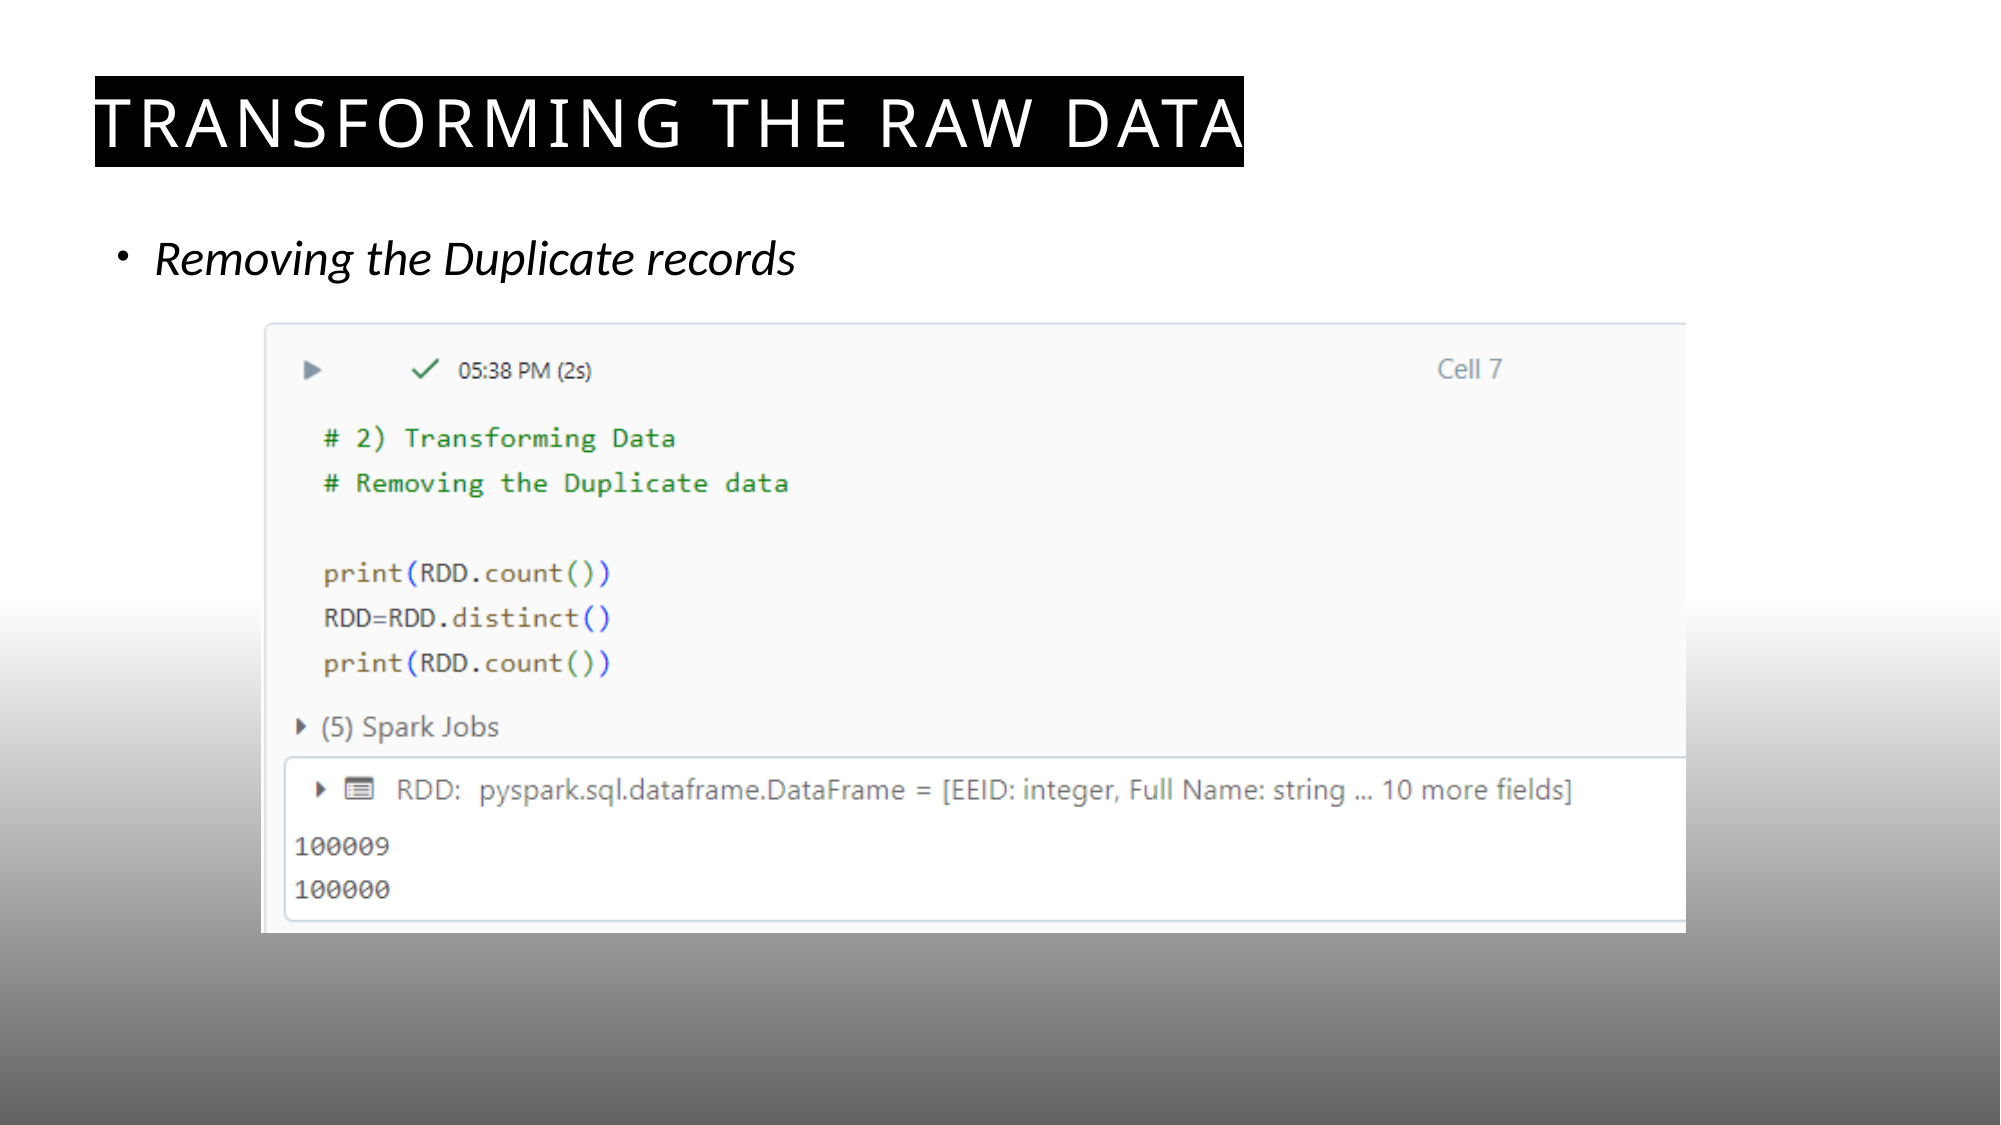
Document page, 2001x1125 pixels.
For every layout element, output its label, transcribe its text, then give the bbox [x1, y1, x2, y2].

picture [261, 316, 1686, 933]
title Transforming the raw data [79, 57, 1868, 206]
list Removing the Duplicate records [101, 206, 1850, 975]
text_box [0, 597, 2000, 1125]
text_box [0, 0, 2000, 597]
